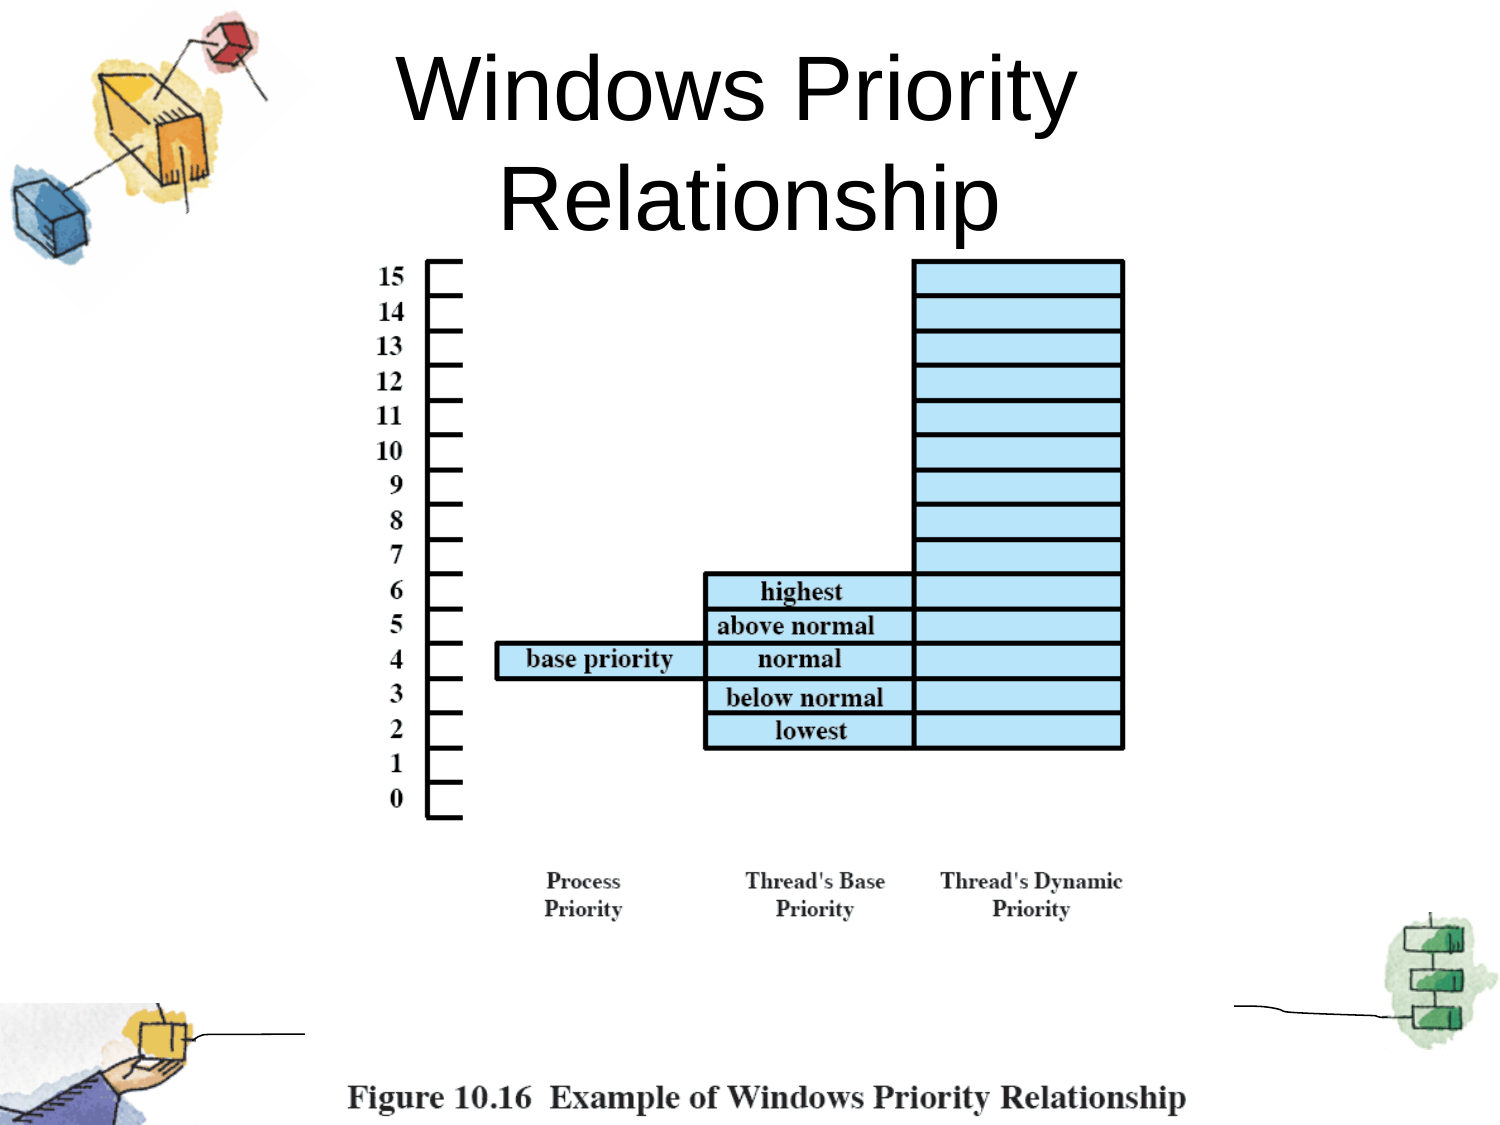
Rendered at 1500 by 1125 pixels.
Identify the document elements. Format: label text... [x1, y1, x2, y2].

picture [1382, 912, 1500, 1050]
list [305, 249, 1235, 1125]
picture [0, 1003, 196, 1125]
title Windows Priority Relationship [74, 44, 1426, 233]
picture [0, 85, 167, 316]
picture [114, 0, 274, 44]
